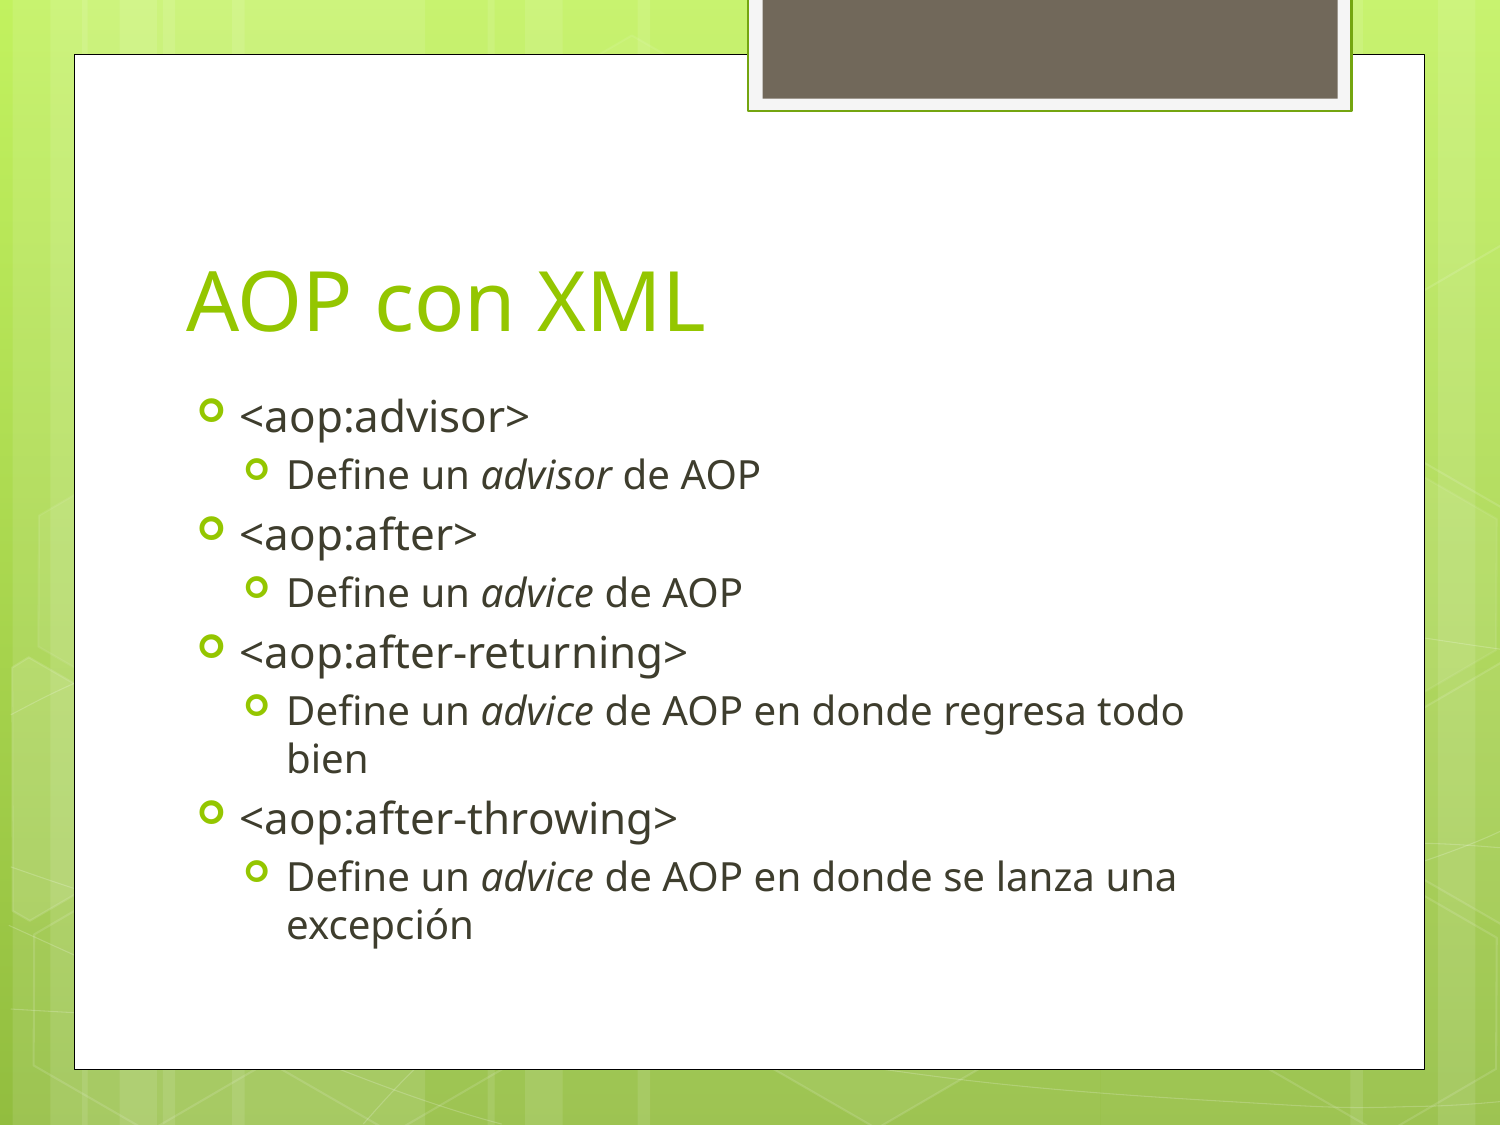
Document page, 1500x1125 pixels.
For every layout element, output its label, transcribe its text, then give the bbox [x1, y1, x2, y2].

title AOP con XML [171, 168, 1324, 357]
list <aop:advisor> Define un advisor de AOP <aop:after> Define un advice de AOP <aop:after-returning> Define un advice de AOP en donde regresa todo bien <aop:after-throwing> Define un advice de AOP en donde se lanza una excepción [171, 381, 1283, 957]
